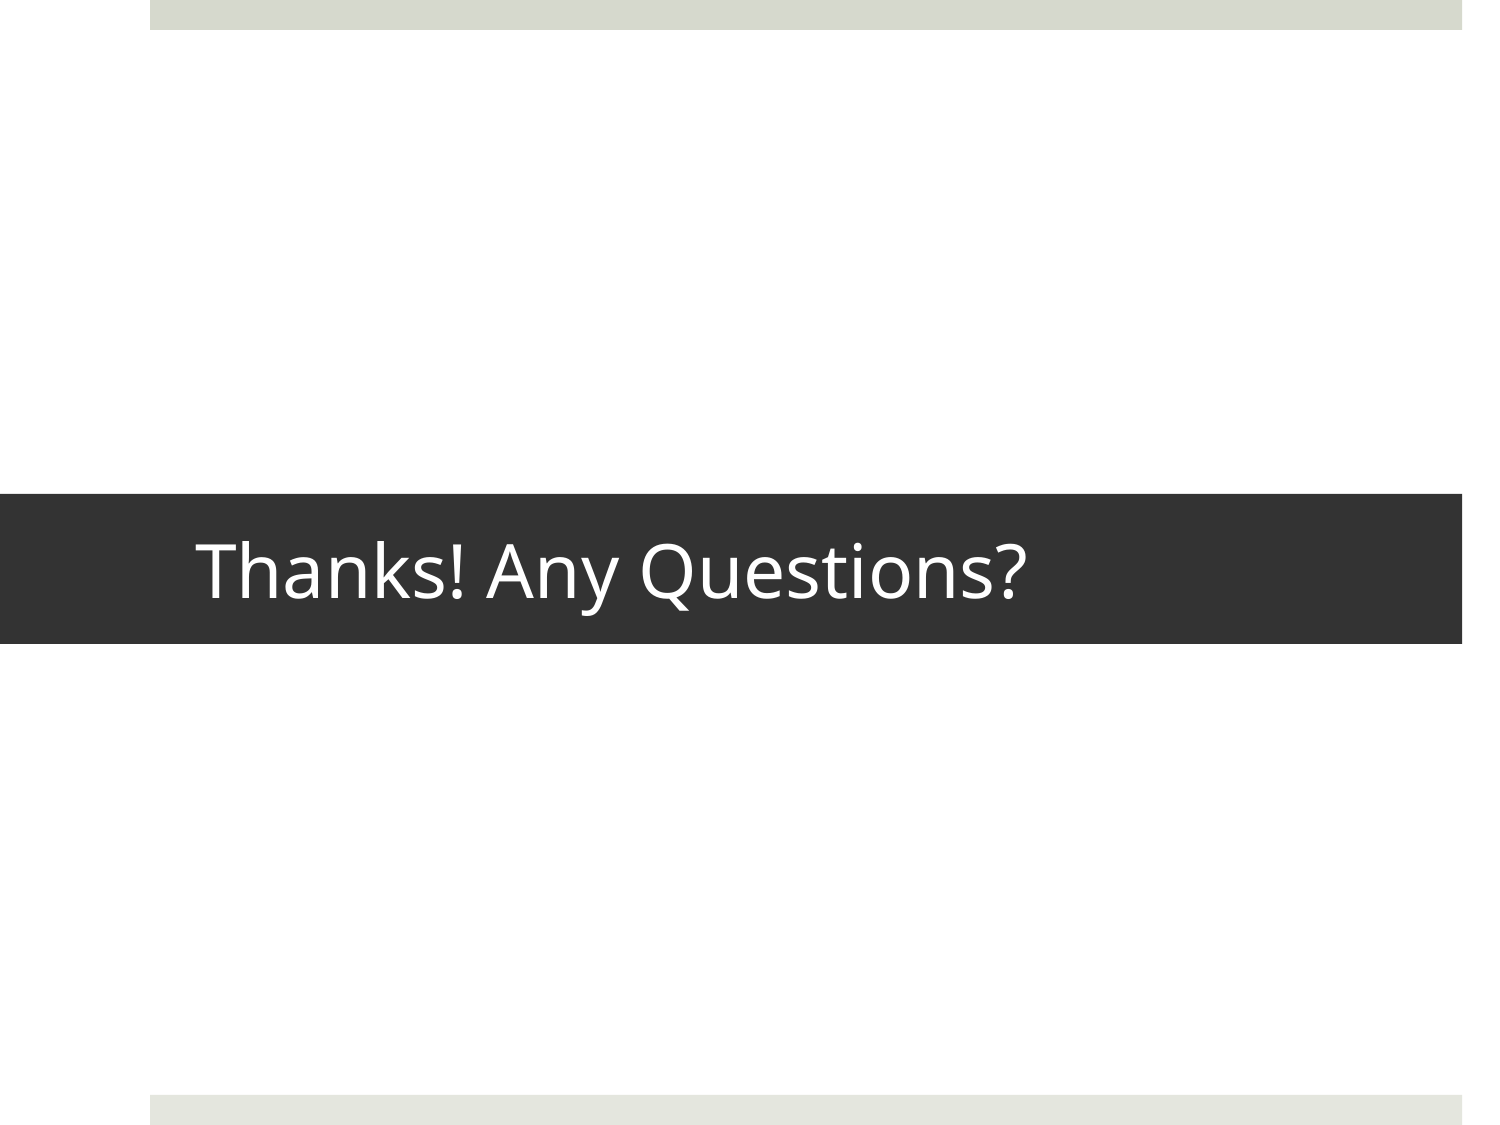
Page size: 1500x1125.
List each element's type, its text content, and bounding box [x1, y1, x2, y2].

title Thanks! Any Questions? [0, 493, 1463, 644]
